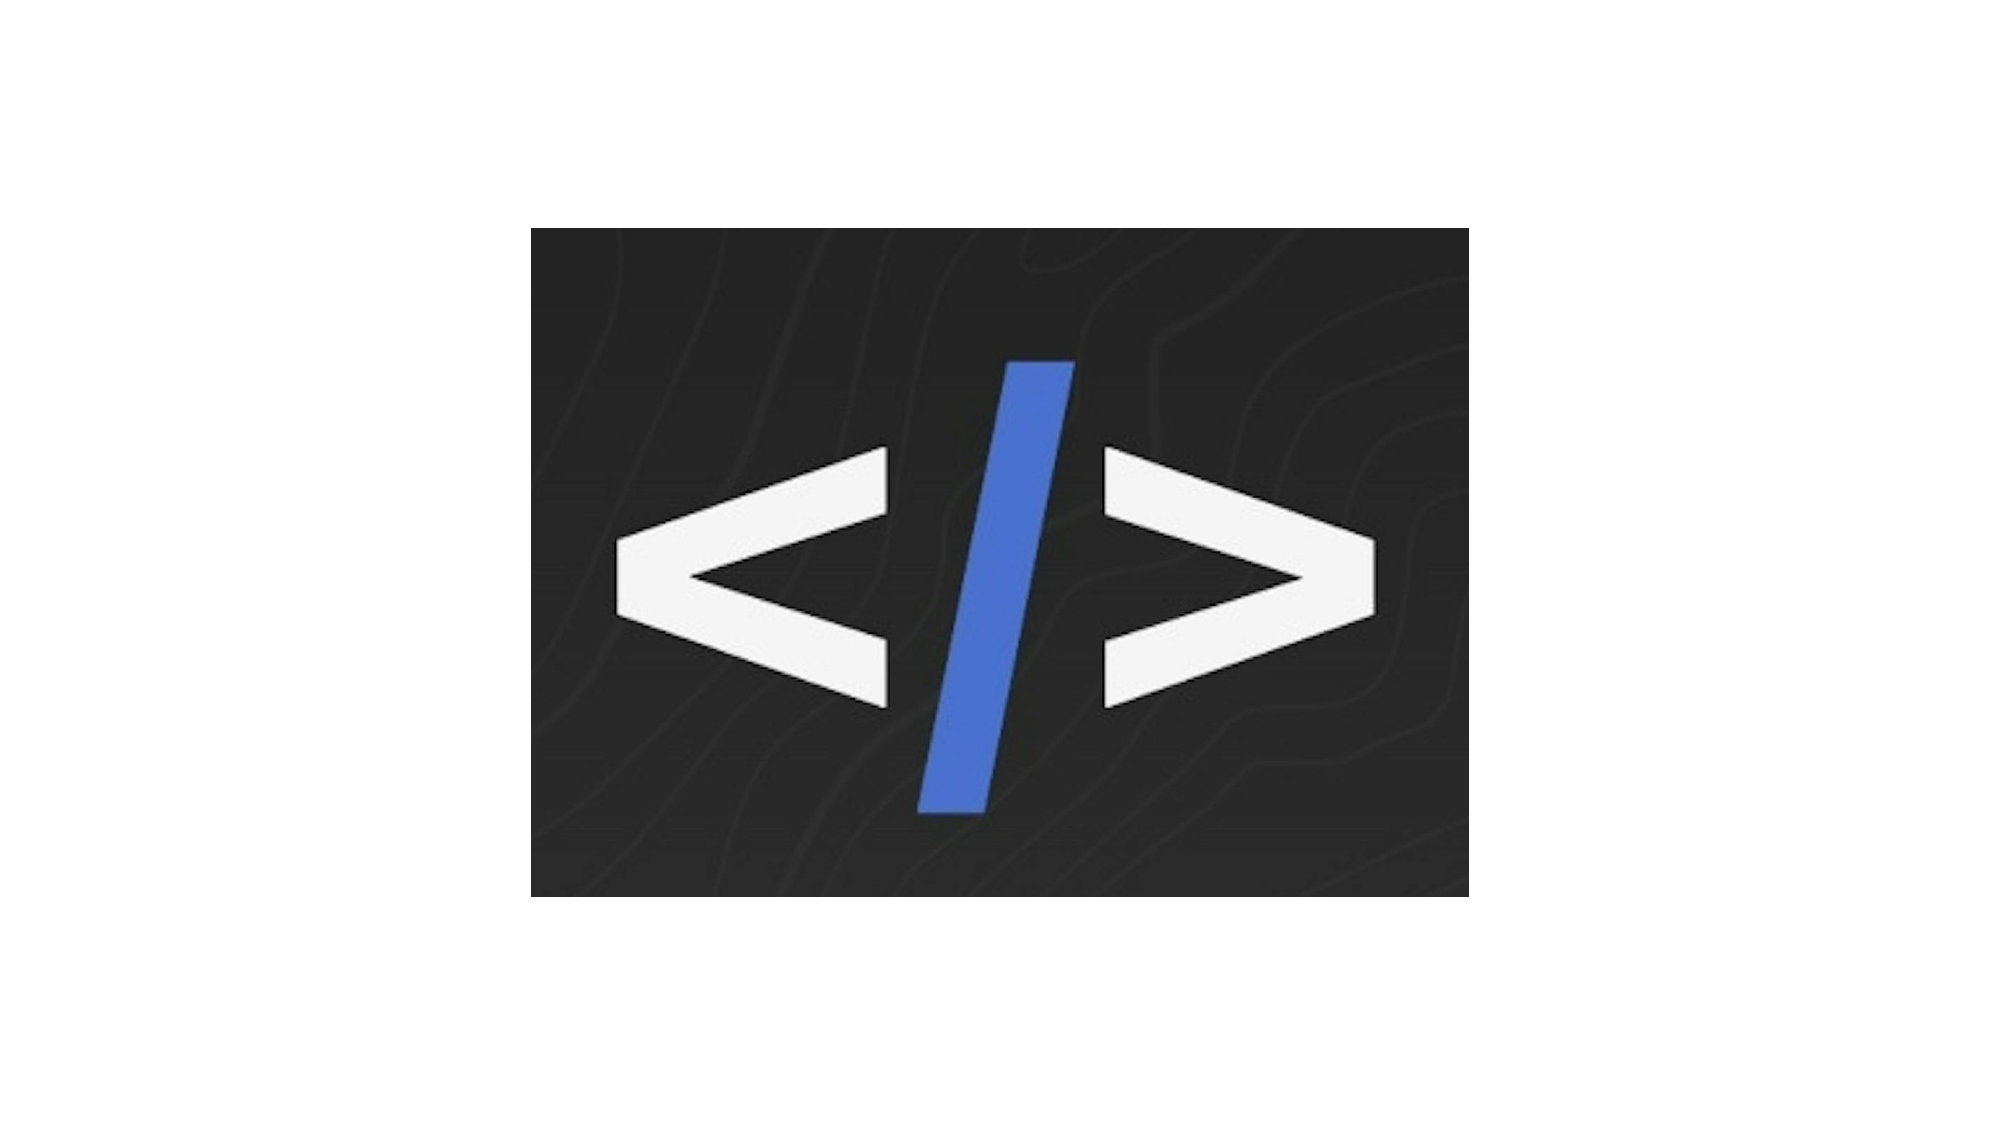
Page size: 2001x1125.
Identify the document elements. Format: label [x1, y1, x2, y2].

picture [531, 228, 1469, 897]
